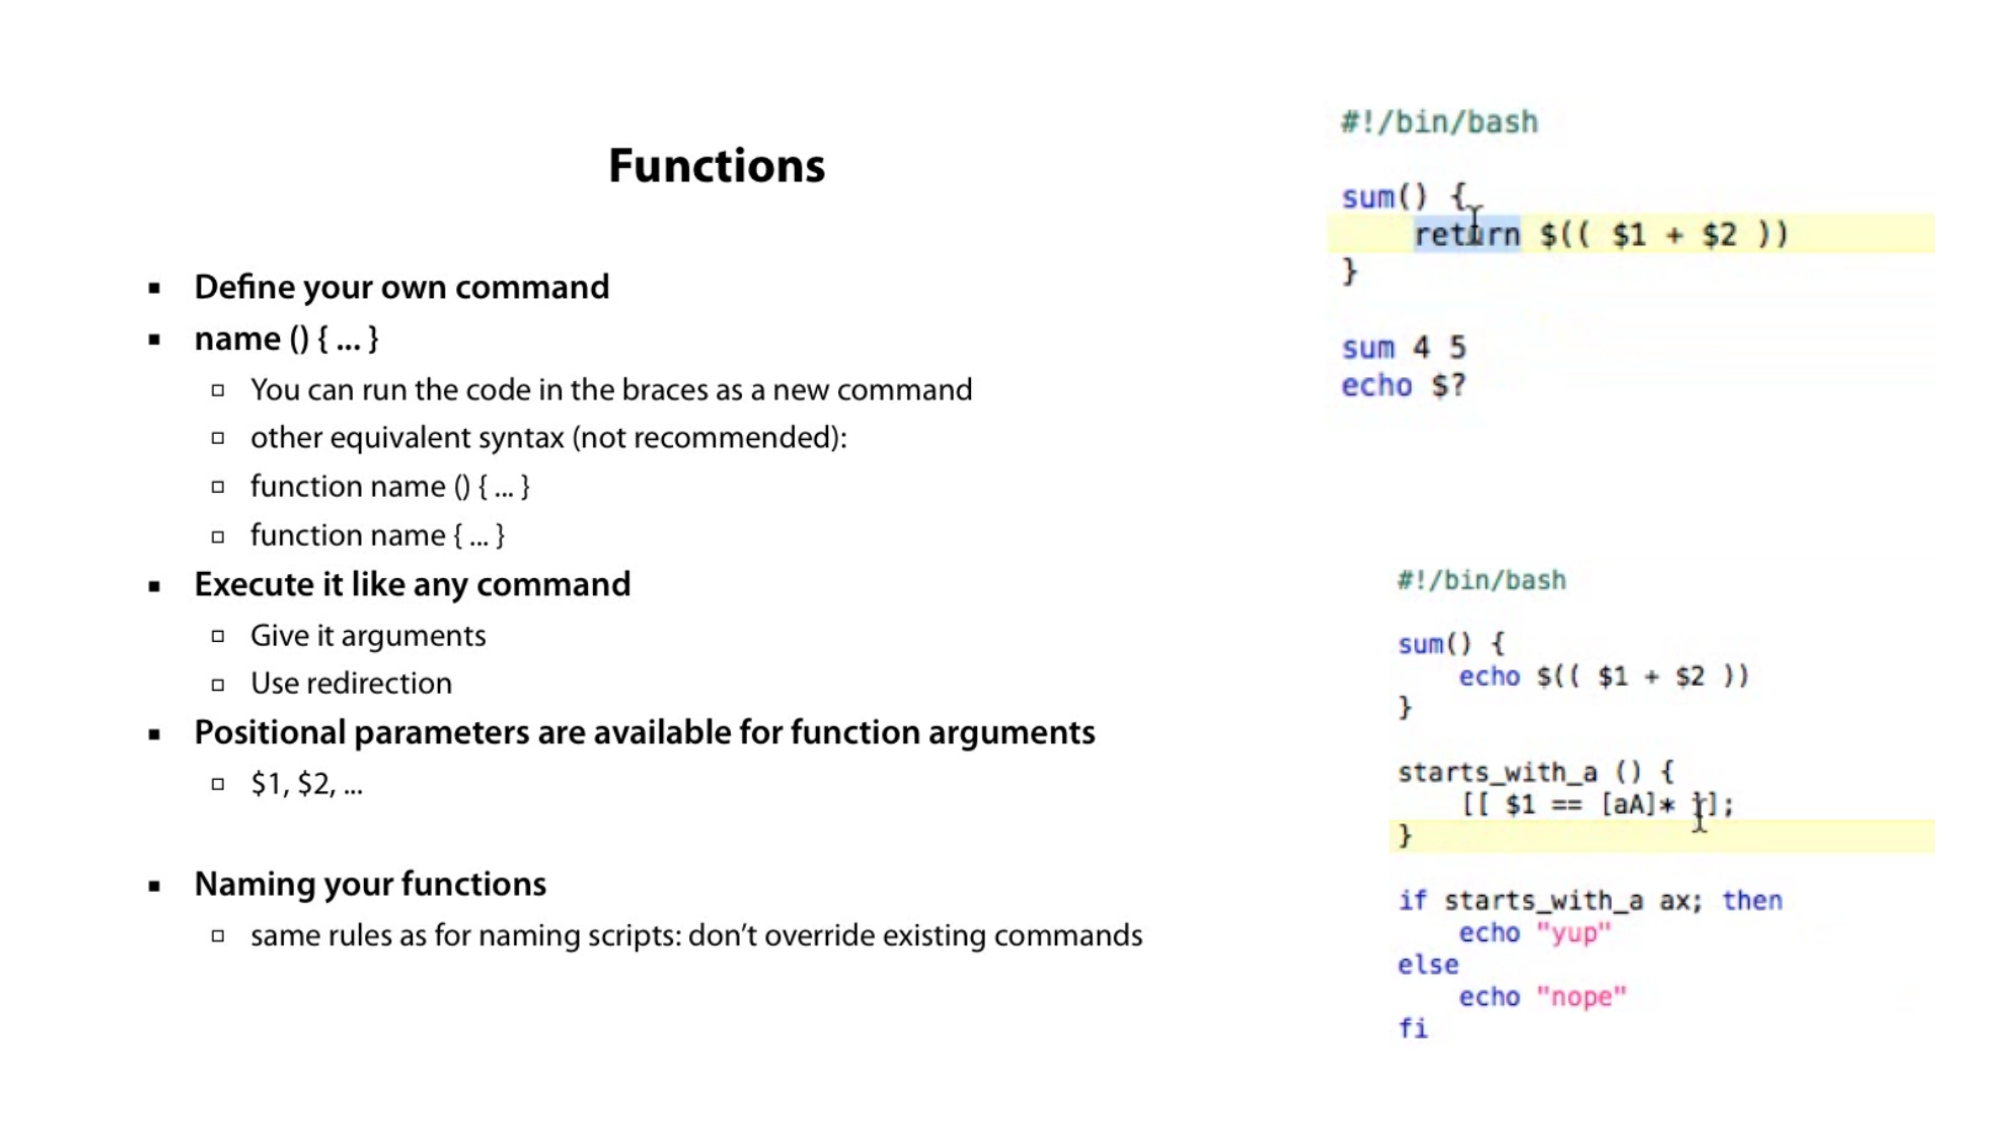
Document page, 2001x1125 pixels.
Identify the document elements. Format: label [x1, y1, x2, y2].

picture [1323, 98, 1935, 447]
picture [137, 98, 1197, 980]
picture [1388, 558, 1935, 1125]
